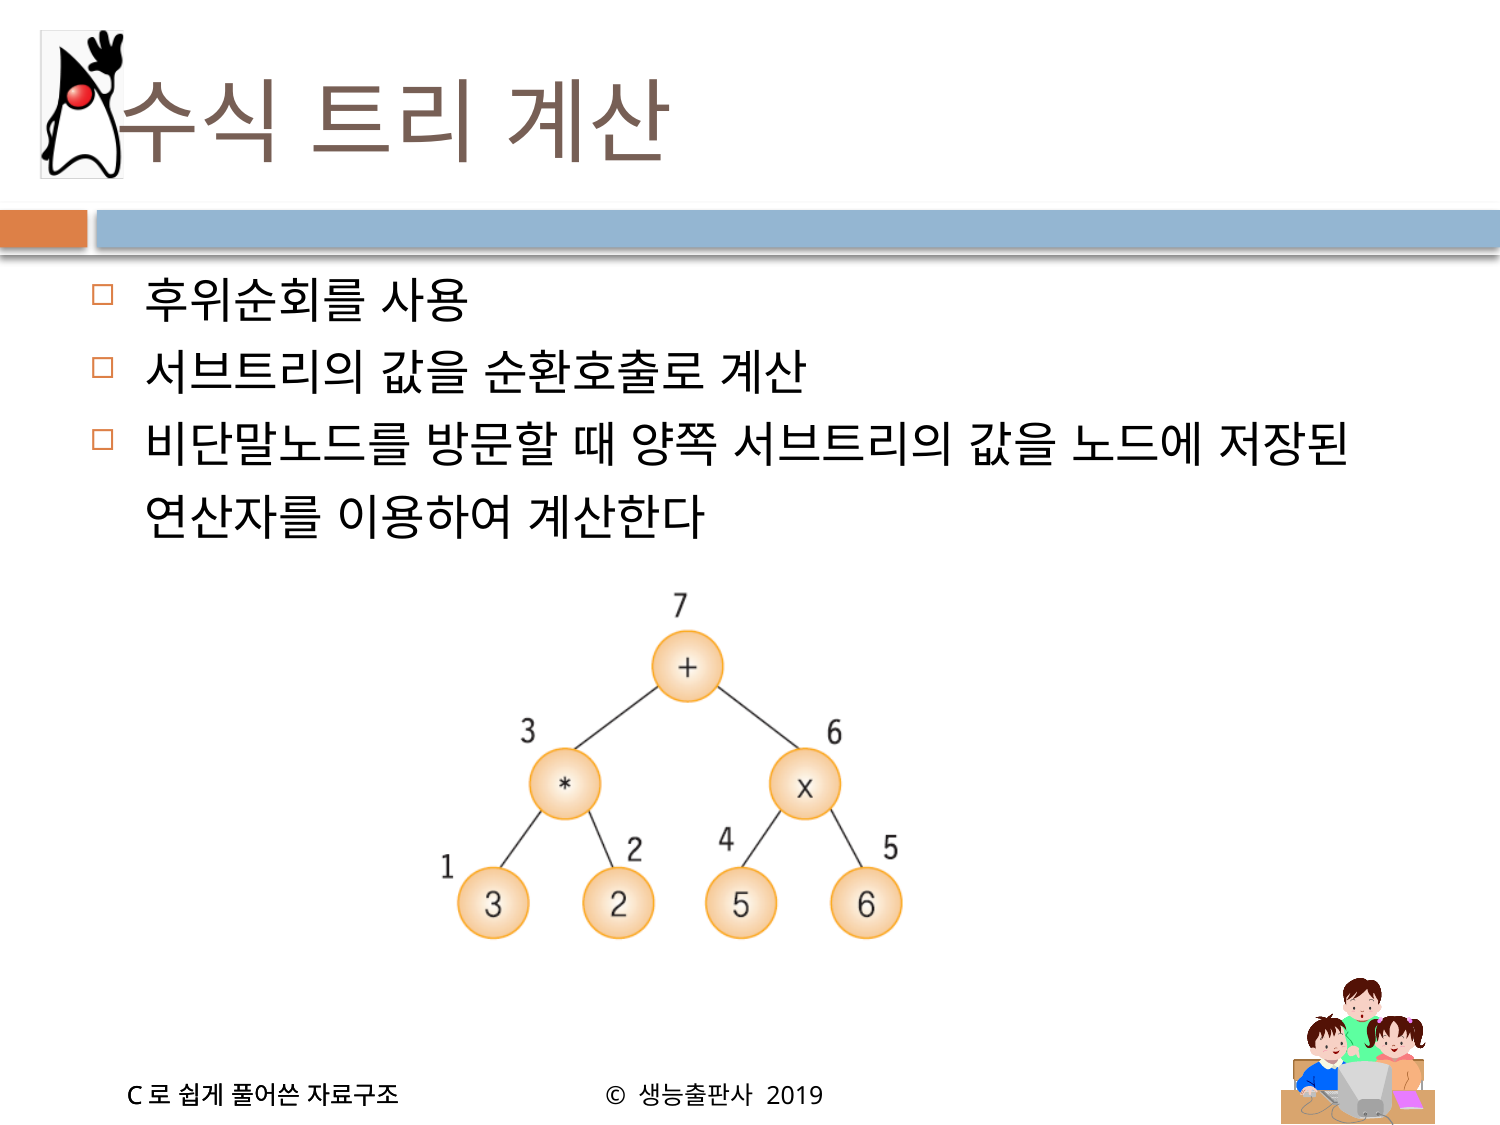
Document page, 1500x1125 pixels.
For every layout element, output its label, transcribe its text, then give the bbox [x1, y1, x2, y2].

list 후위순회를 사용 서브트리의 값을 순환호출로 계산 비단말노드를 방문할 때 양쪽 서브트리의 값을 노드에 저장된 연산자를 이용하여 계산한다 [75, 262, 1393, 570]
picture [424, 576, 919, 957]
title 수식 트리 계산 [100, 37, 1438, 200]
picture [39, 30, 124, 179]
